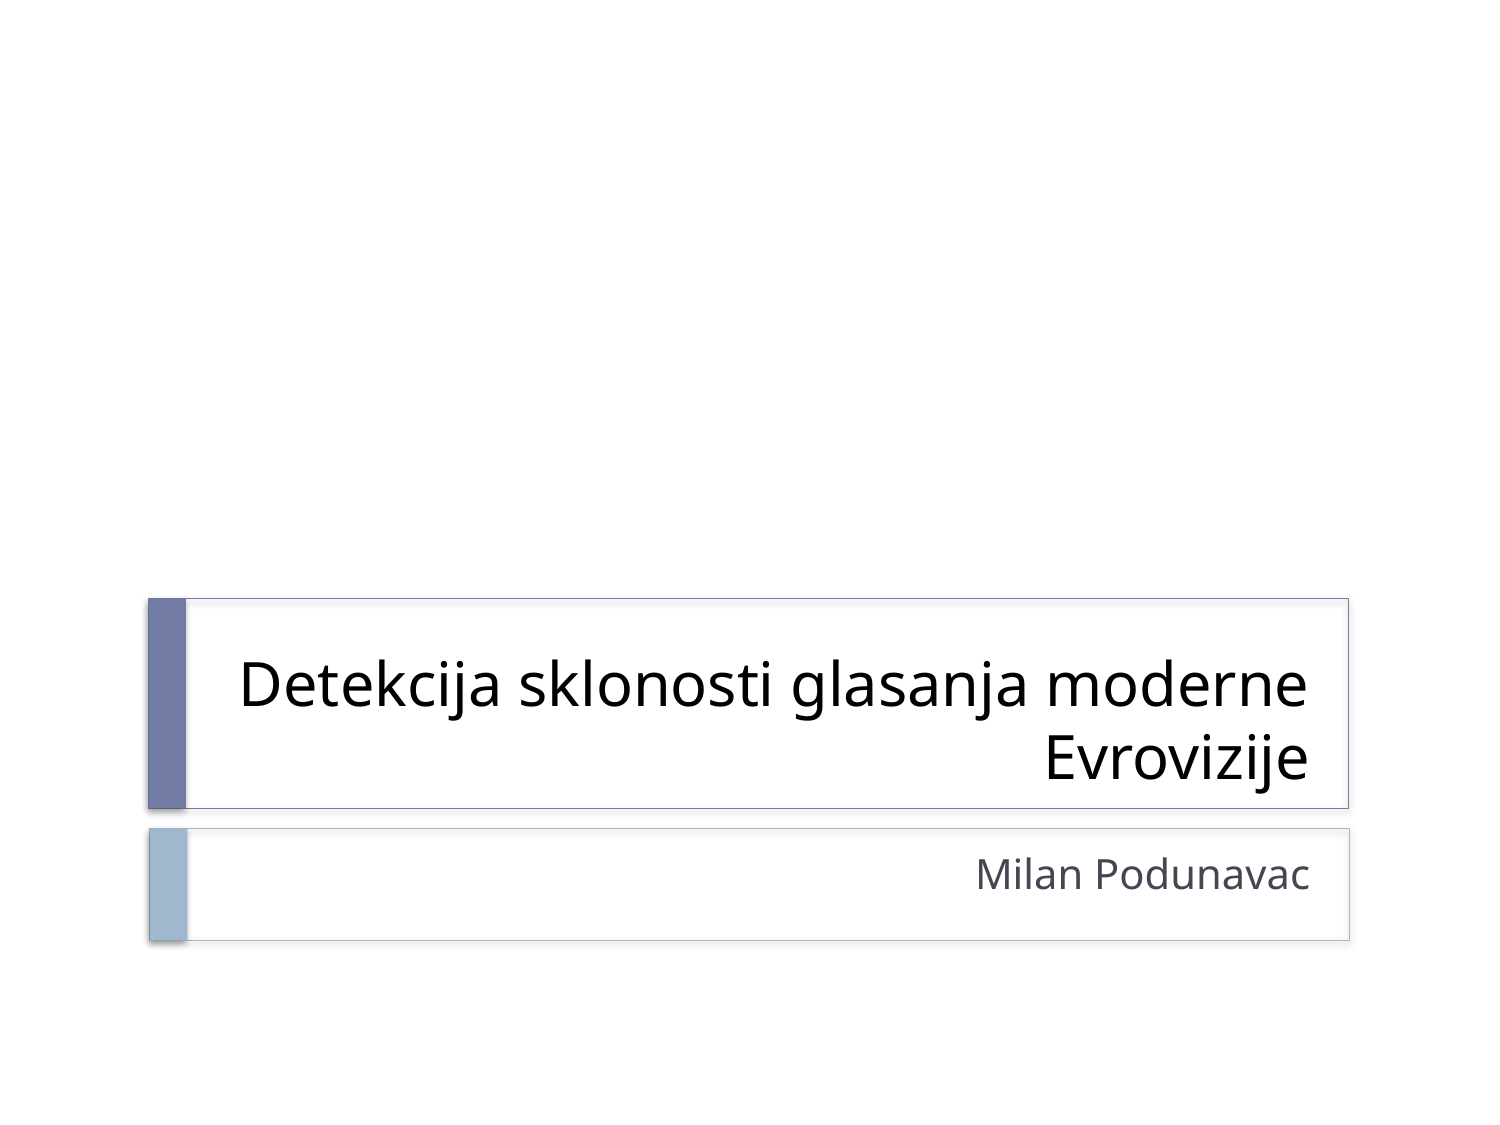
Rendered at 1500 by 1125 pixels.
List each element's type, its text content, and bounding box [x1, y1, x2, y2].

subtitle Milan Podunavac [200, 840, 1325, 929]
title Detekcija sklonosti glasanja moderne Evrovizije [200, 637, 1325, 800]
